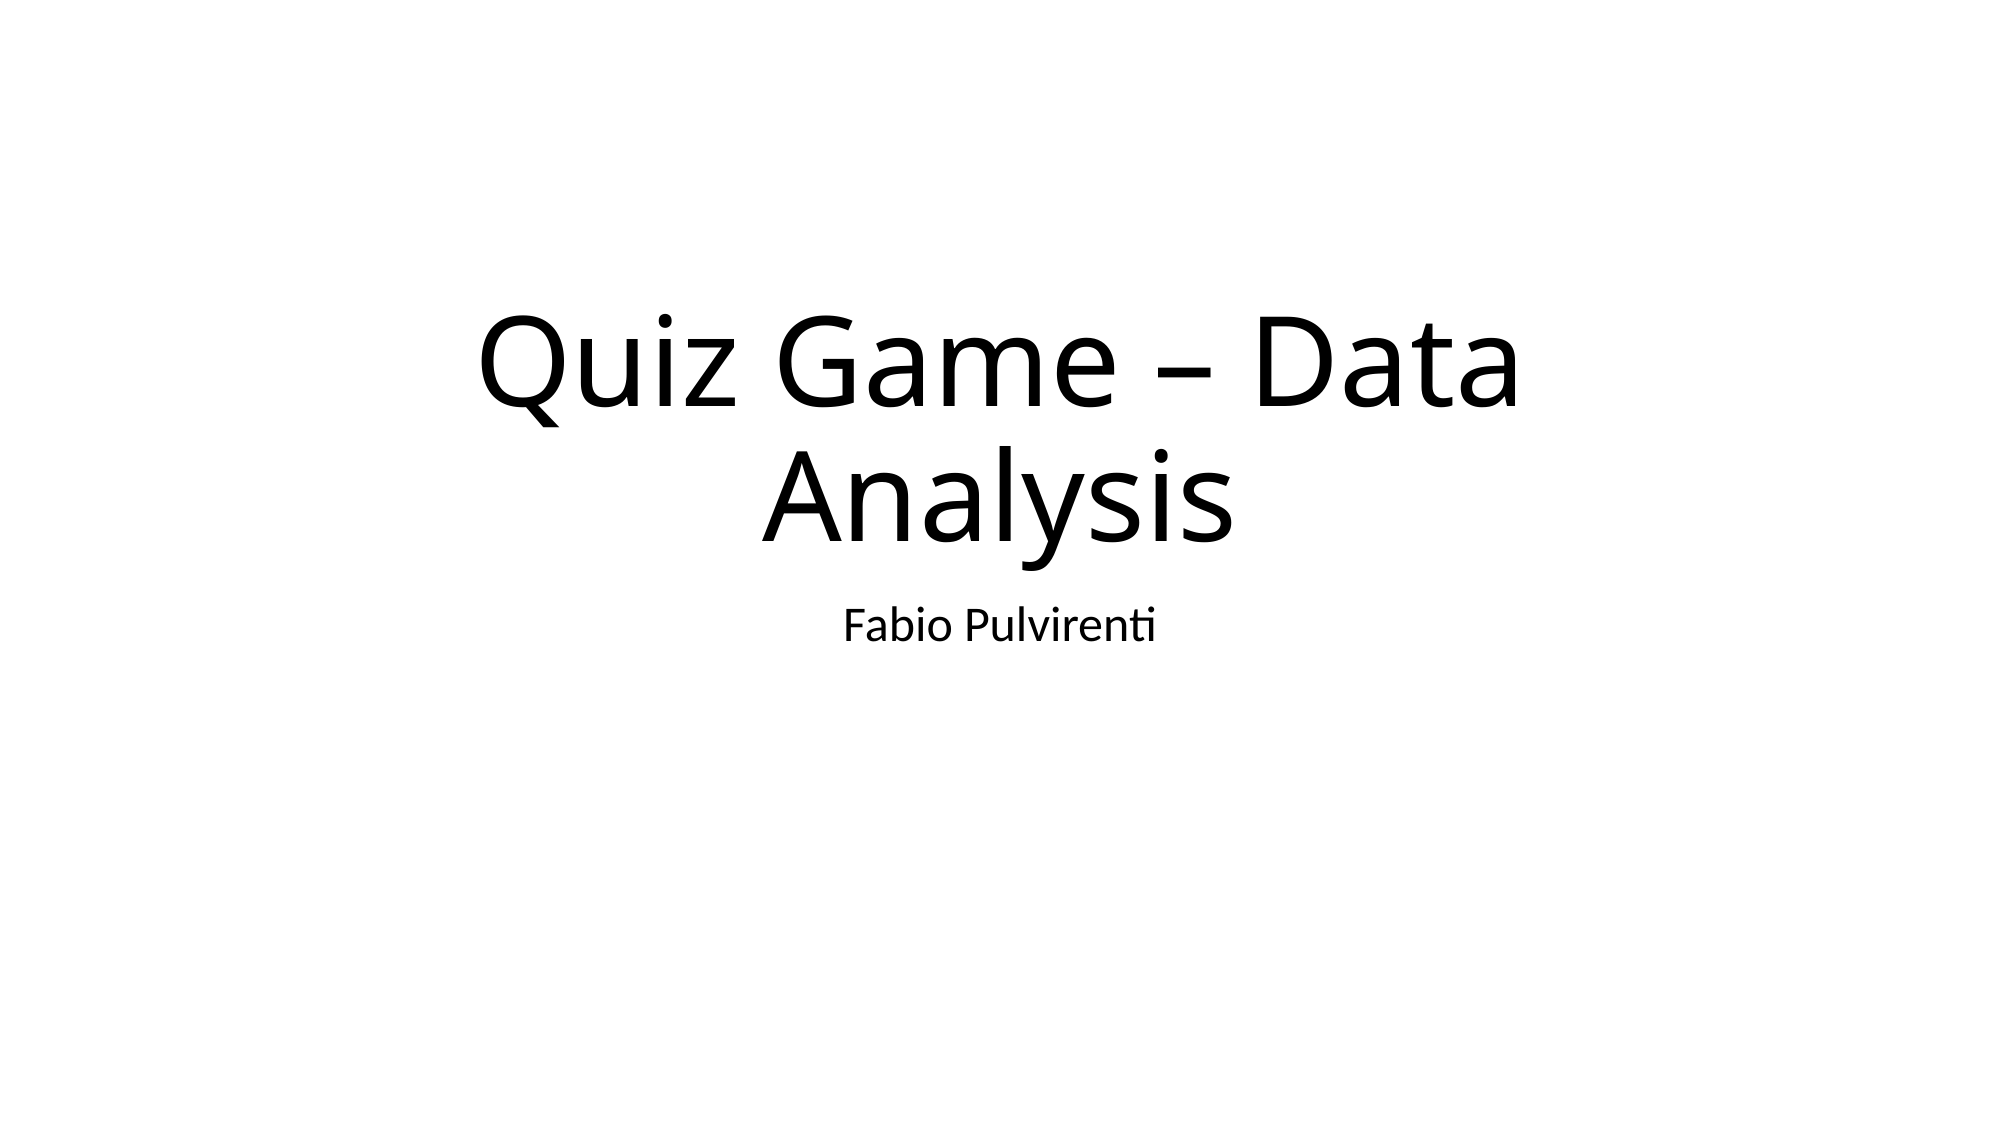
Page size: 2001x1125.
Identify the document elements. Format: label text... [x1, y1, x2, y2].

title Quiz Game – Data Analysis [249, 184, 1750, 576]
subtitle Fabio Pulvirenti [249, 590, 1750, 863]
